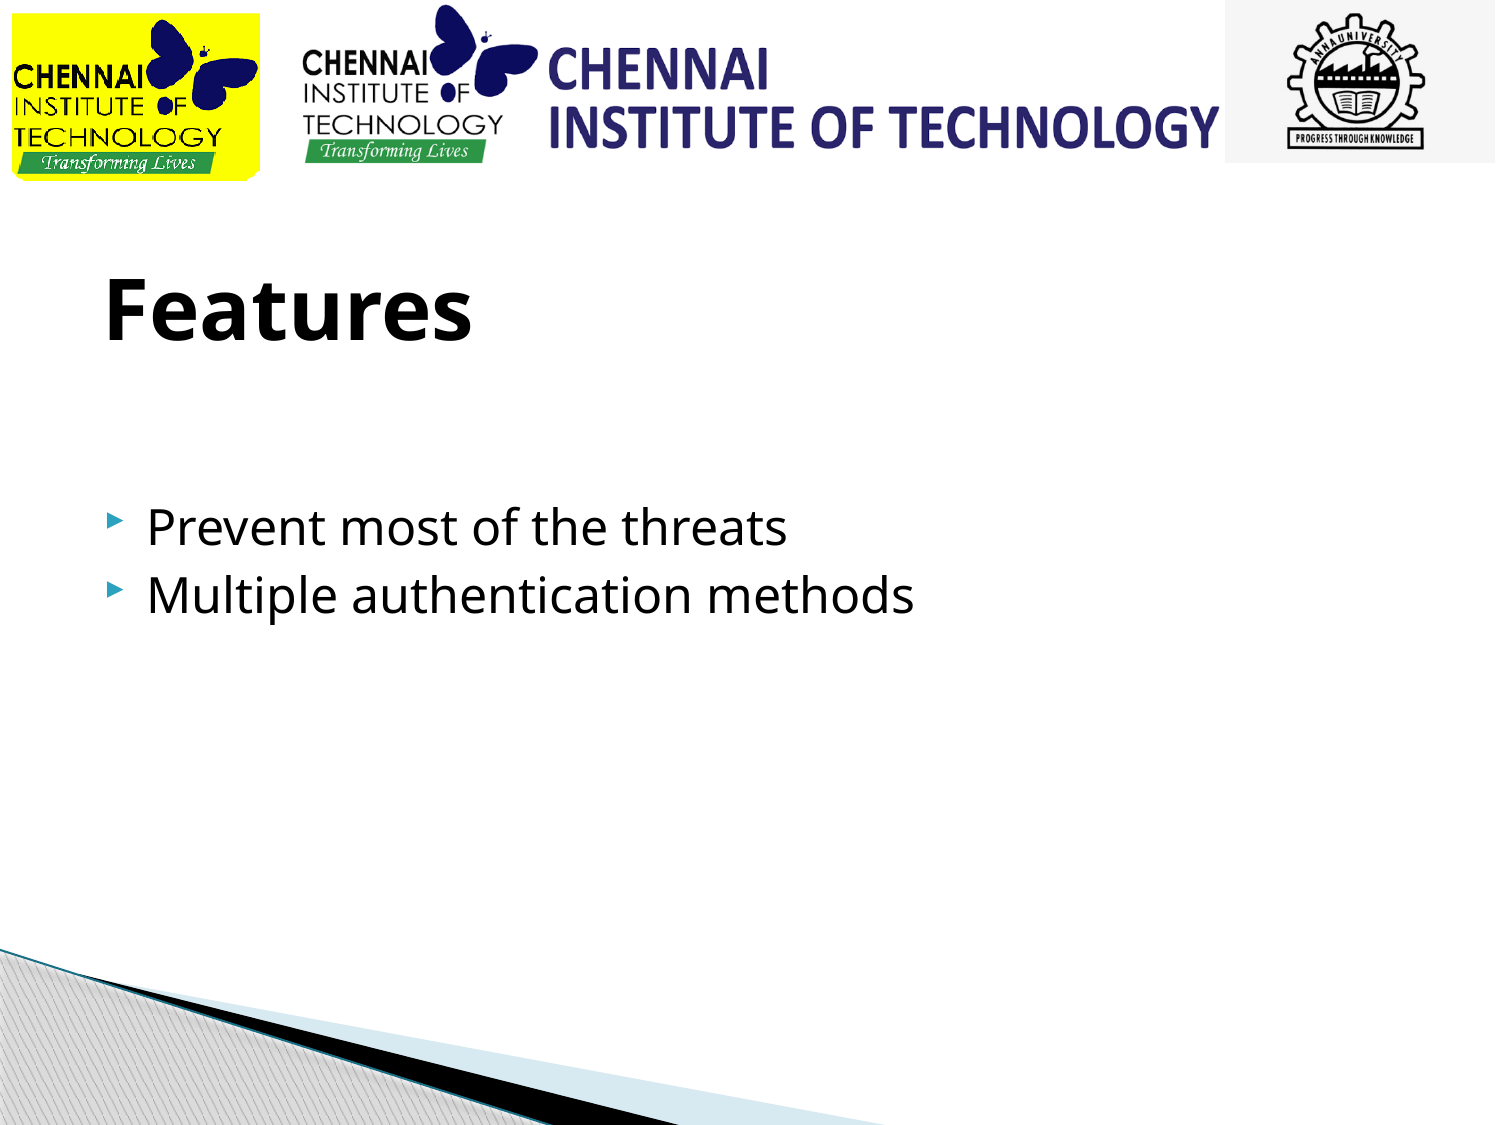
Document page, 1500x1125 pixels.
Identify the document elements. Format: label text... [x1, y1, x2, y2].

picture [280, 0, 1495, 176]
list Prevent most of the threats Multiple authentication methods [71, 487, 1422, 832]
title Features [87, 212, 1438, 400]
picture [12, 0, 260, 201]
